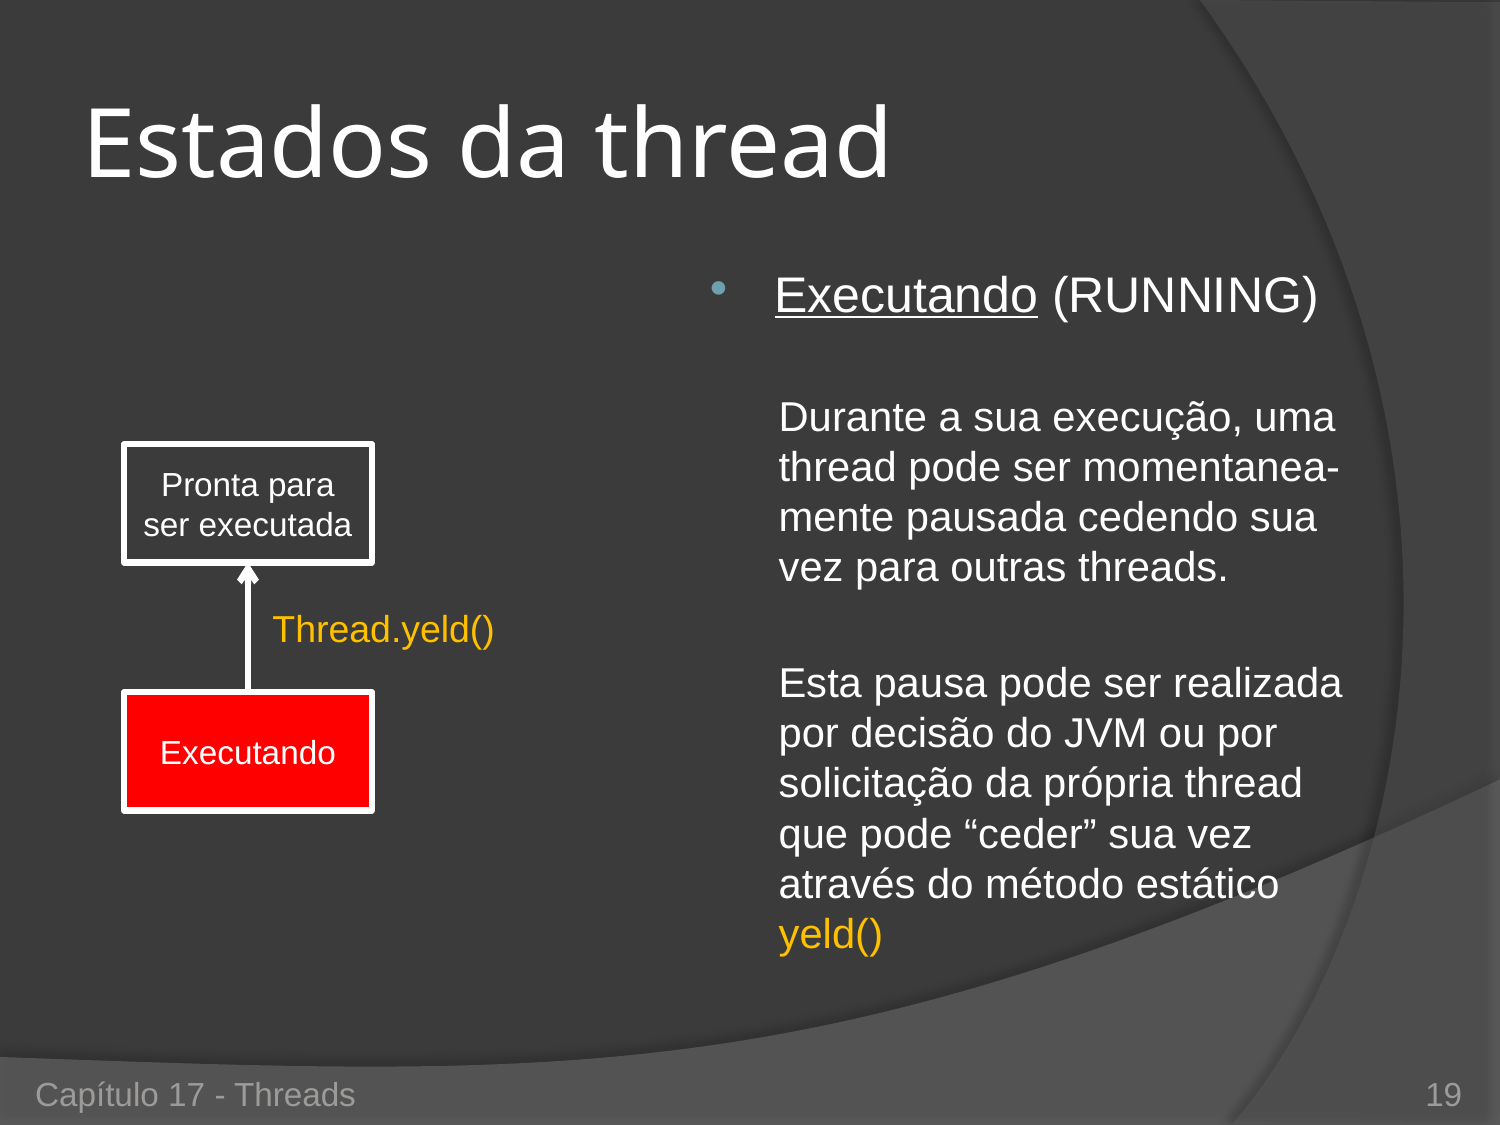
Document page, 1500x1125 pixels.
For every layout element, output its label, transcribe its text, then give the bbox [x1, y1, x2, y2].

text_box Pronta para ser executada [122, 443, 373, 564]
text_box Executando [122, 691, 373, 812]
list Executando (RUNNING) Durante a sua execução, uma thread pode ser momentanea-mente pausada cedendo sua vez para outras threads. Esta pausa pode ser realizada por decisão do JVM ou por solicitação da própria thread que pode “ceder” sua vez através do método estático yeld() [690, 255, 1400, 1024]
footer Capítulo 17 - Threads [35, 1053, 511, 1114]
title Estados da thread [74, 44, 1448, 233]
slide_number 19 [1337, 1053, 1463, 1114]
text_box Thread.yeld() [258, 596, 515, 658]
